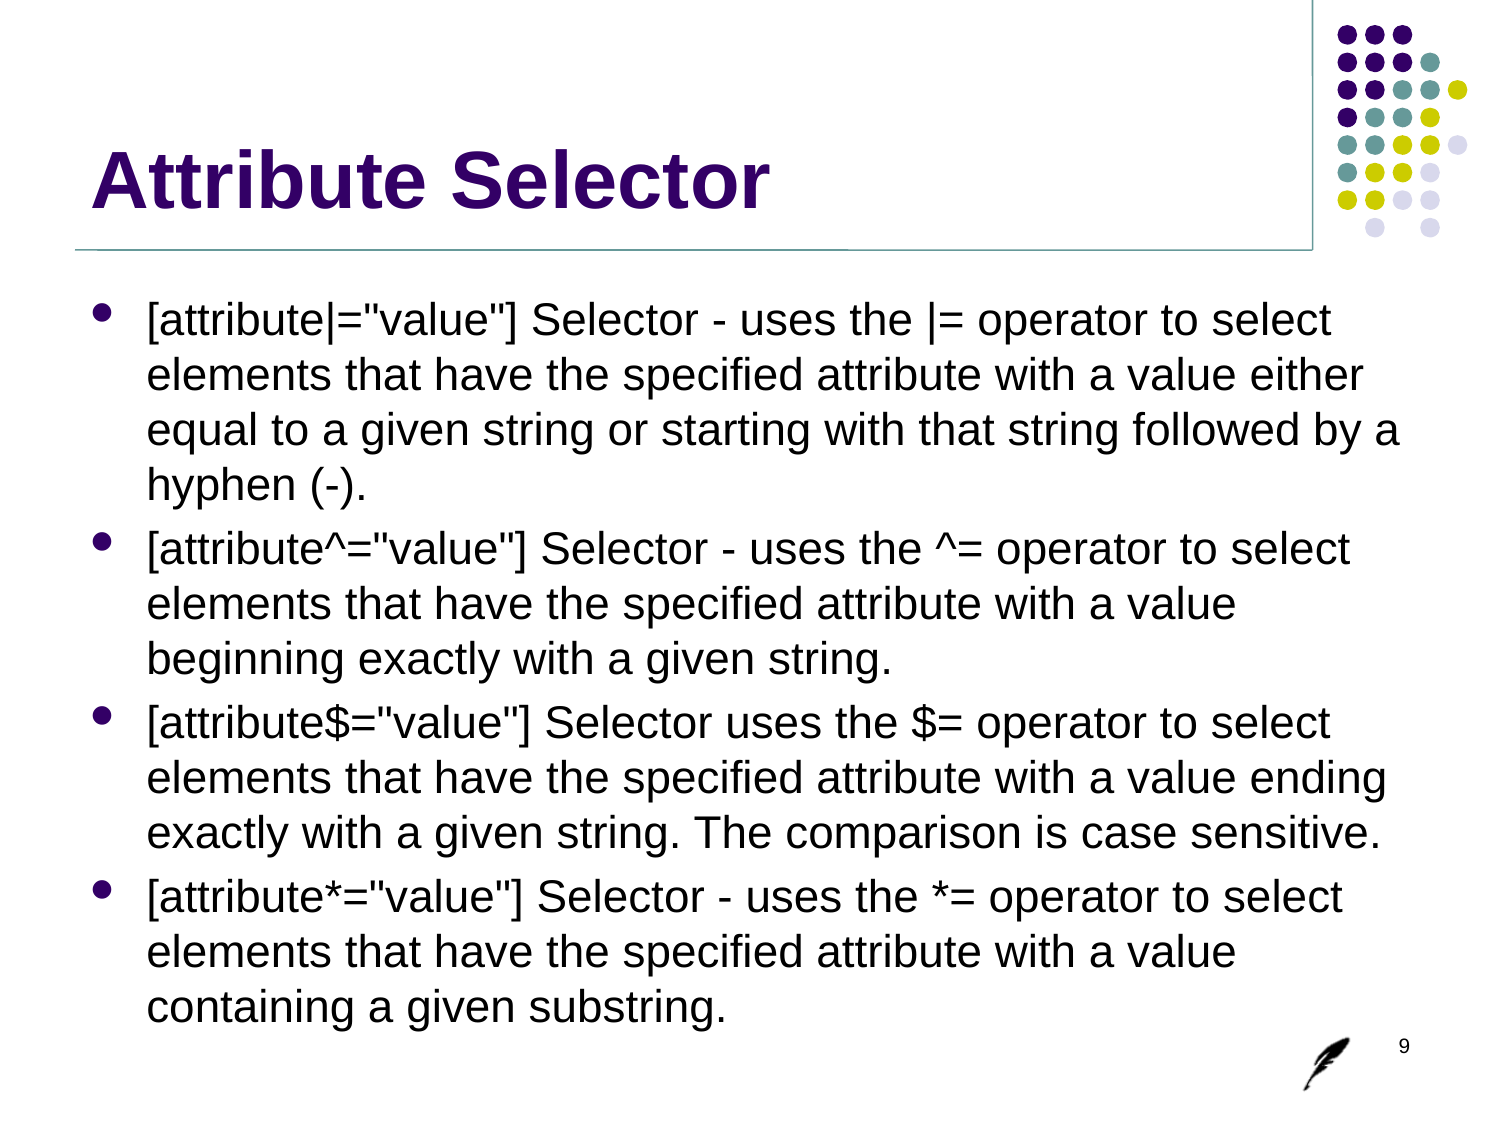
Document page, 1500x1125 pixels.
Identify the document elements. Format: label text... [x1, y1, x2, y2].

title Attribute Selector [75, 20, 1313, 233]
list [attribute|="value"] Selector - uses the |= operator to select elements that have the specified attribute with a value either equal to a given string or starting with that string followed by a hyphen (-). [attribute^="value"] Selector - uses the ^= operator to select elements that have the specified attribute with a value beginning exactly with a given string. [attribute$="value"] Selector uses the $= operator to select elements that have the specified attribute with a value ending exactly with a given string. The comparison is case sensitive. [attribute*="value"] Selector - uses the *= operator to select elements that have the specified attribute with a value containing a given substring. [75, 282, 1425, 1006]
slide_number 9 [1074, 1025, 1425, 1100]
